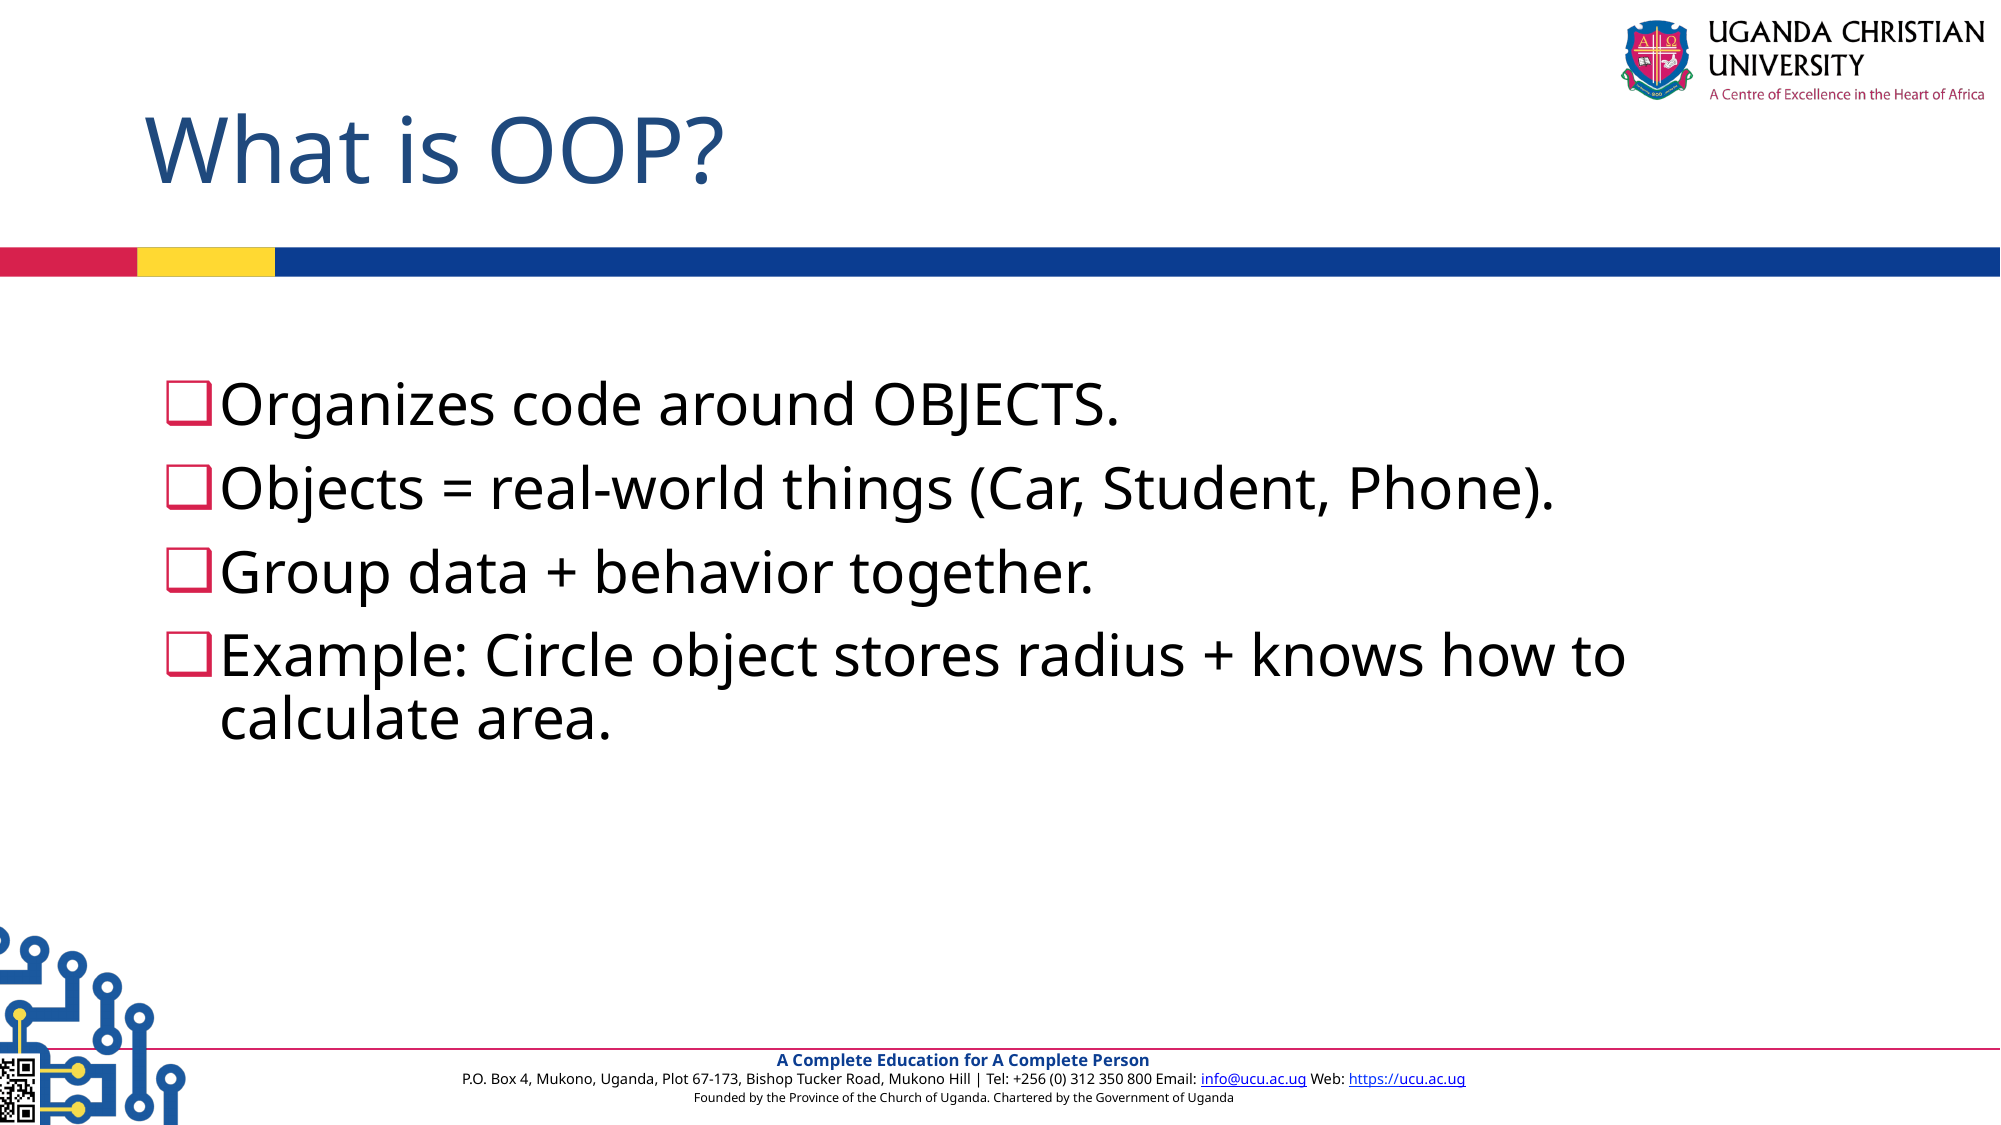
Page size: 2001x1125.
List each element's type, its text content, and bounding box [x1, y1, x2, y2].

list Organizes code around OBJECTS. Objects = real-world things (Car, Student, Phone). Group data + behavior together. Example: Circle object stores radius + knows how to calculate area. [136, 276, 1863, 1014]
title What is OOP? [136, 59, 1863, 248]
picture [1603, 0, 2000, 121]
picture [0, 887, 191, 1125]
